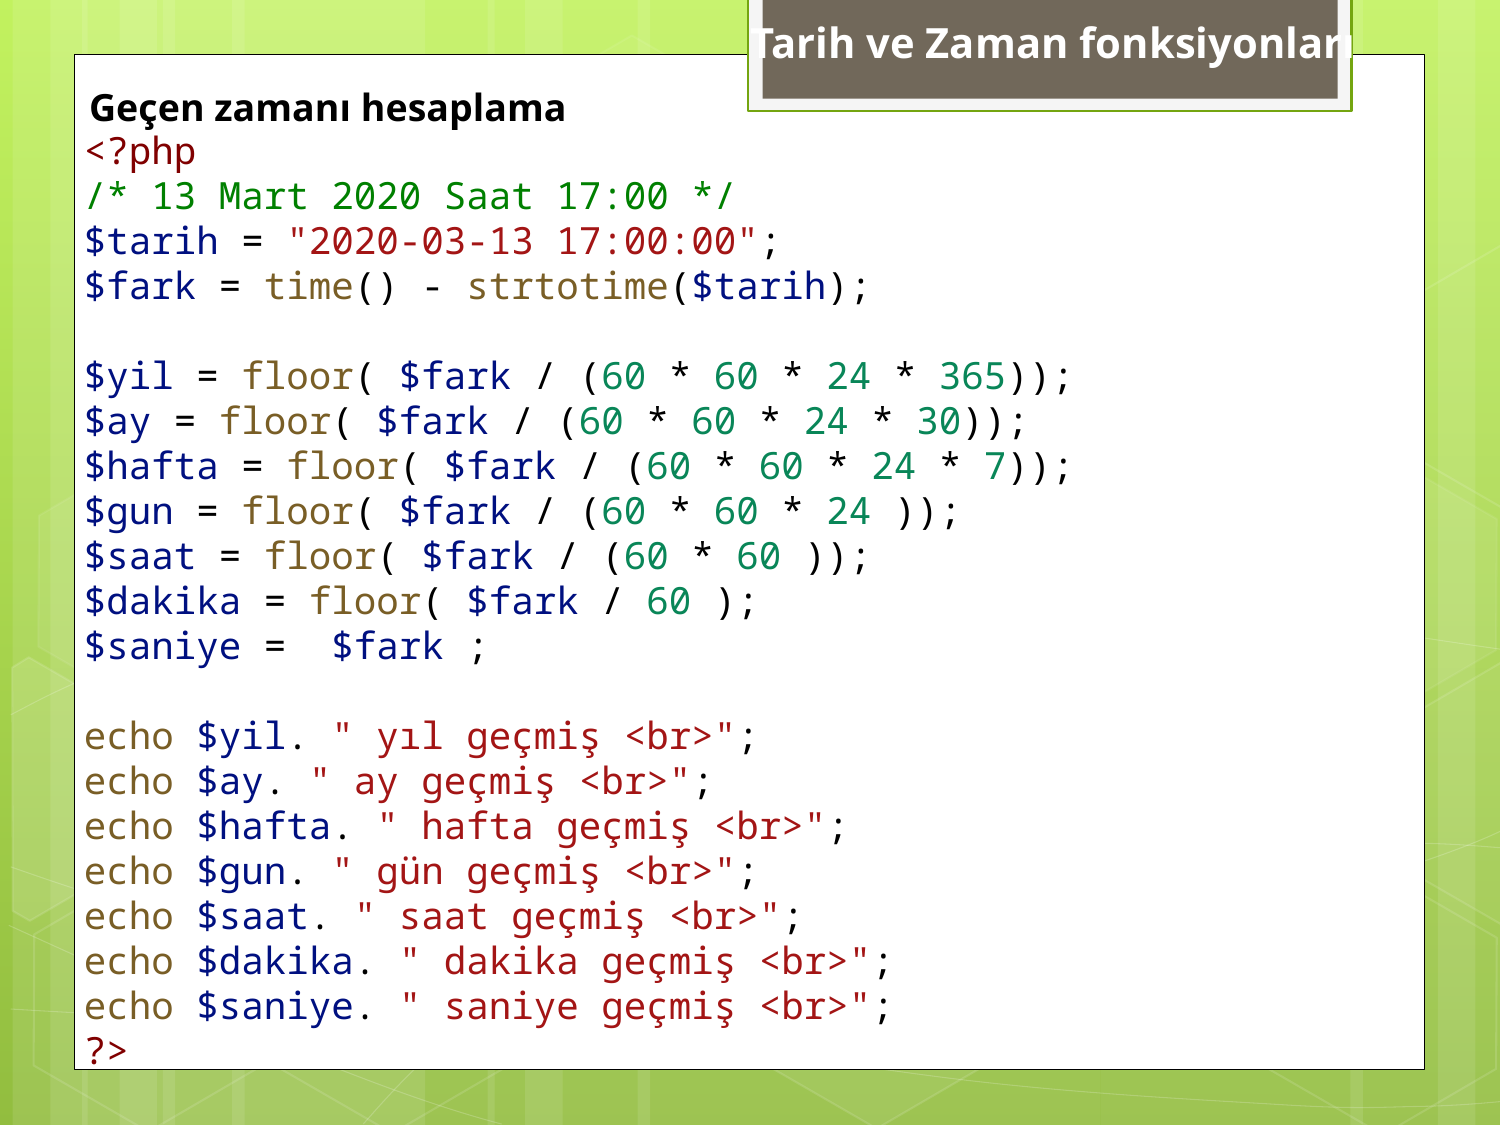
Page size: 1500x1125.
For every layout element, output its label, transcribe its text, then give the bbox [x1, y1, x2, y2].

text_box Tarih ve Zaman fonksiyonları [735, 9, 1371, 75]
text_box <?php /* 13 Mart 2020 Saat 17:00 */ $tarih = "2020-03-13 17:00:00"; $fark = time() - strtotime($tarih); $yil = floor( $fark / (60 * 60 * 24 * 365)); $ay = floor( $fark / (60 * 60 * 24 * 30)); $hafta = floor( $fark / (60 * 60 * 24 * 7)); $gun = floor( $fark / (60 * 60 * 24 )); $saat = floor( $fark / (60 * 60 )); $dakika = floor( $fark / 60 ); $saniye = $fark ; echo $yil. " yıl geçmiş <br>"; echo $ay. " ay geçmiş <br>"; echo $hafta. " hafta geçmiş <br>"; echo $gun. " gün geçmiş <br>"; echo $saat. " saat geçmiş <br>"; echo $dakika. " dakika geçmiş <br>"; echo $saniye. " saniye geçmiş <br>"; ?> [69, 119, 1364, 1080]
text_box Geçen zamanı hesaplama [74, 76, 1369, 182]
